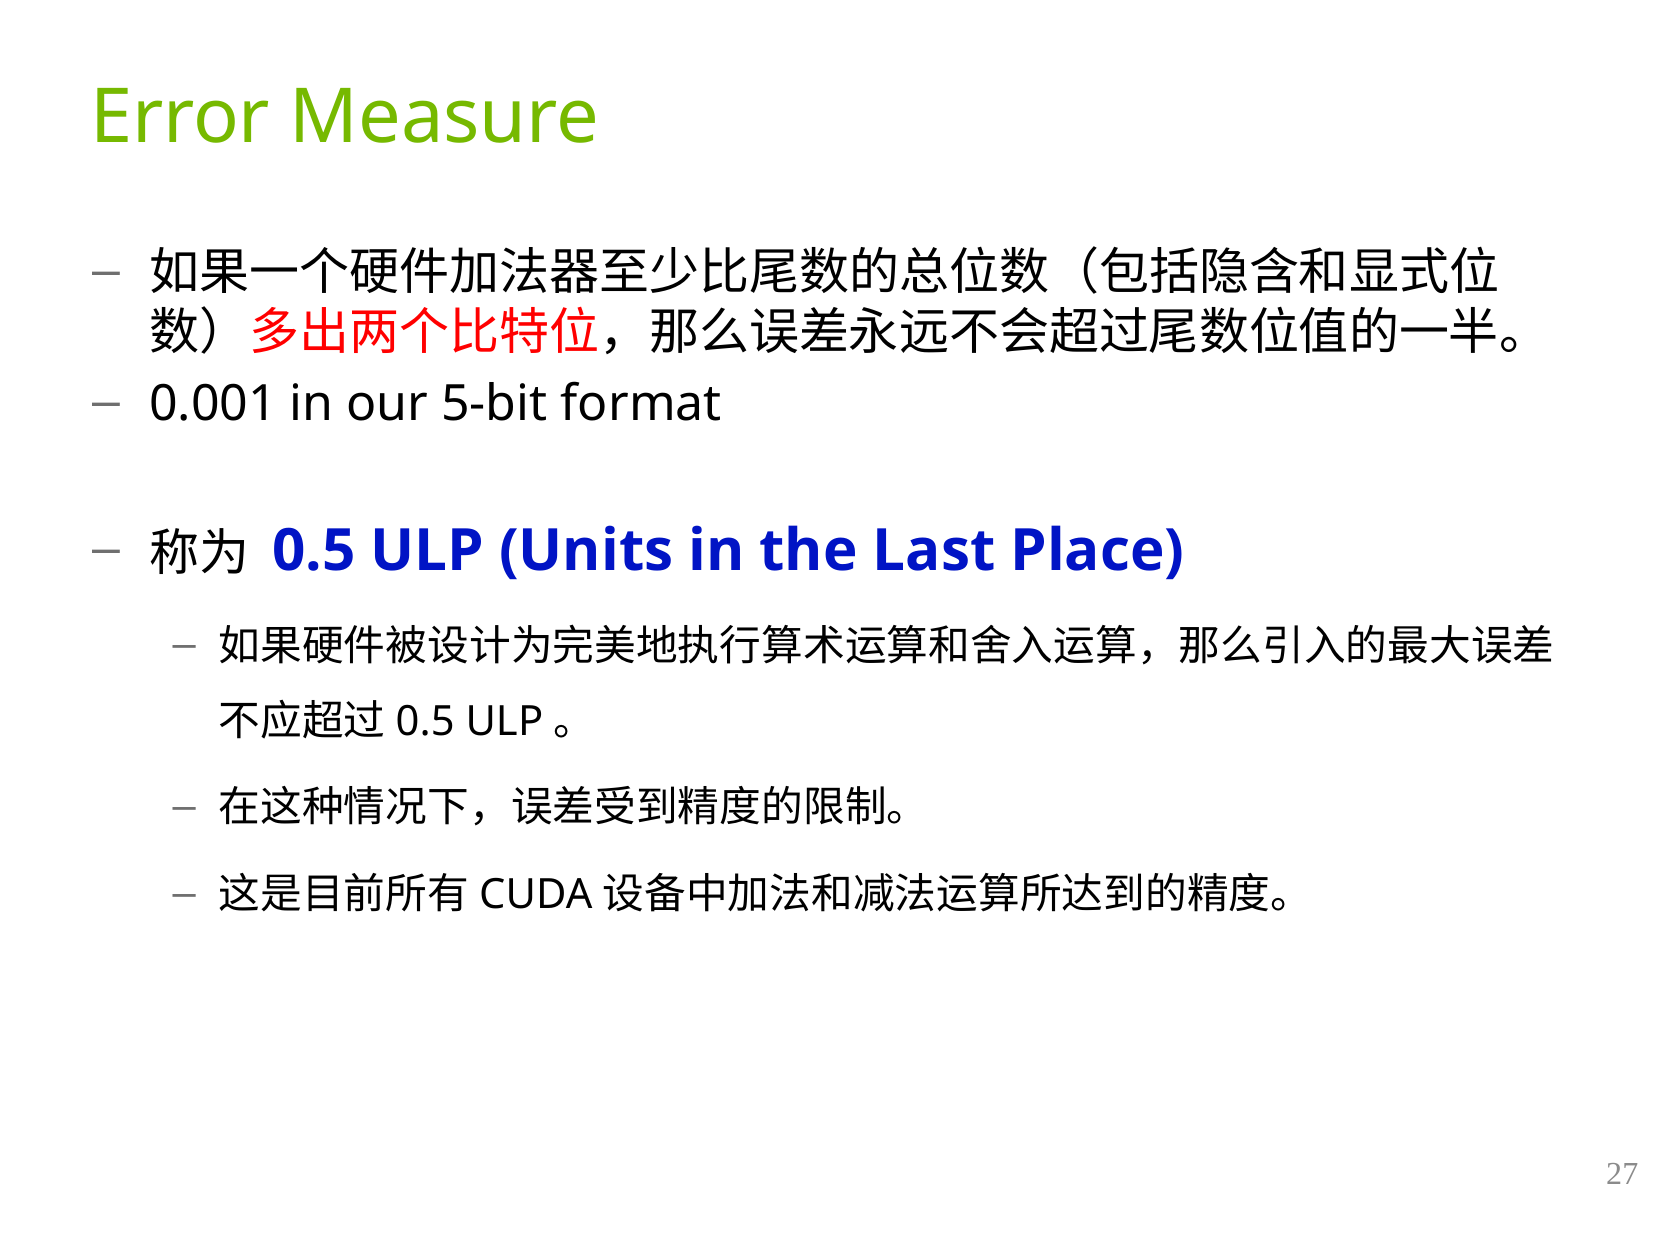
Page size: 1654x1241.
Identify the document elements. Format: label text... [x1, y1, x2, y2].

slide_number 27 [1309, 1129, 1654, 1213]
list 如果一个硬件加法器至少比尾数的总位数（包括隐含和显式位数）多出两个比特位，那么误差永远不会超过尾数位值的一半。 0.001 in our 5-bit format 称为 0.5 ULP (Units in the Last Place) 如果硬件被设计为完美地执行算术运算和舍入运算，那么引入的最大误差不应超过0.5 ULP。 在这种情况下，误差受到精度的限制。 这是目前所有CUDA设备中加法和减法运算所达到的精度。 [76, 231, 1577, 1166]
title Error Measure [74, 69, 1579, 171]
